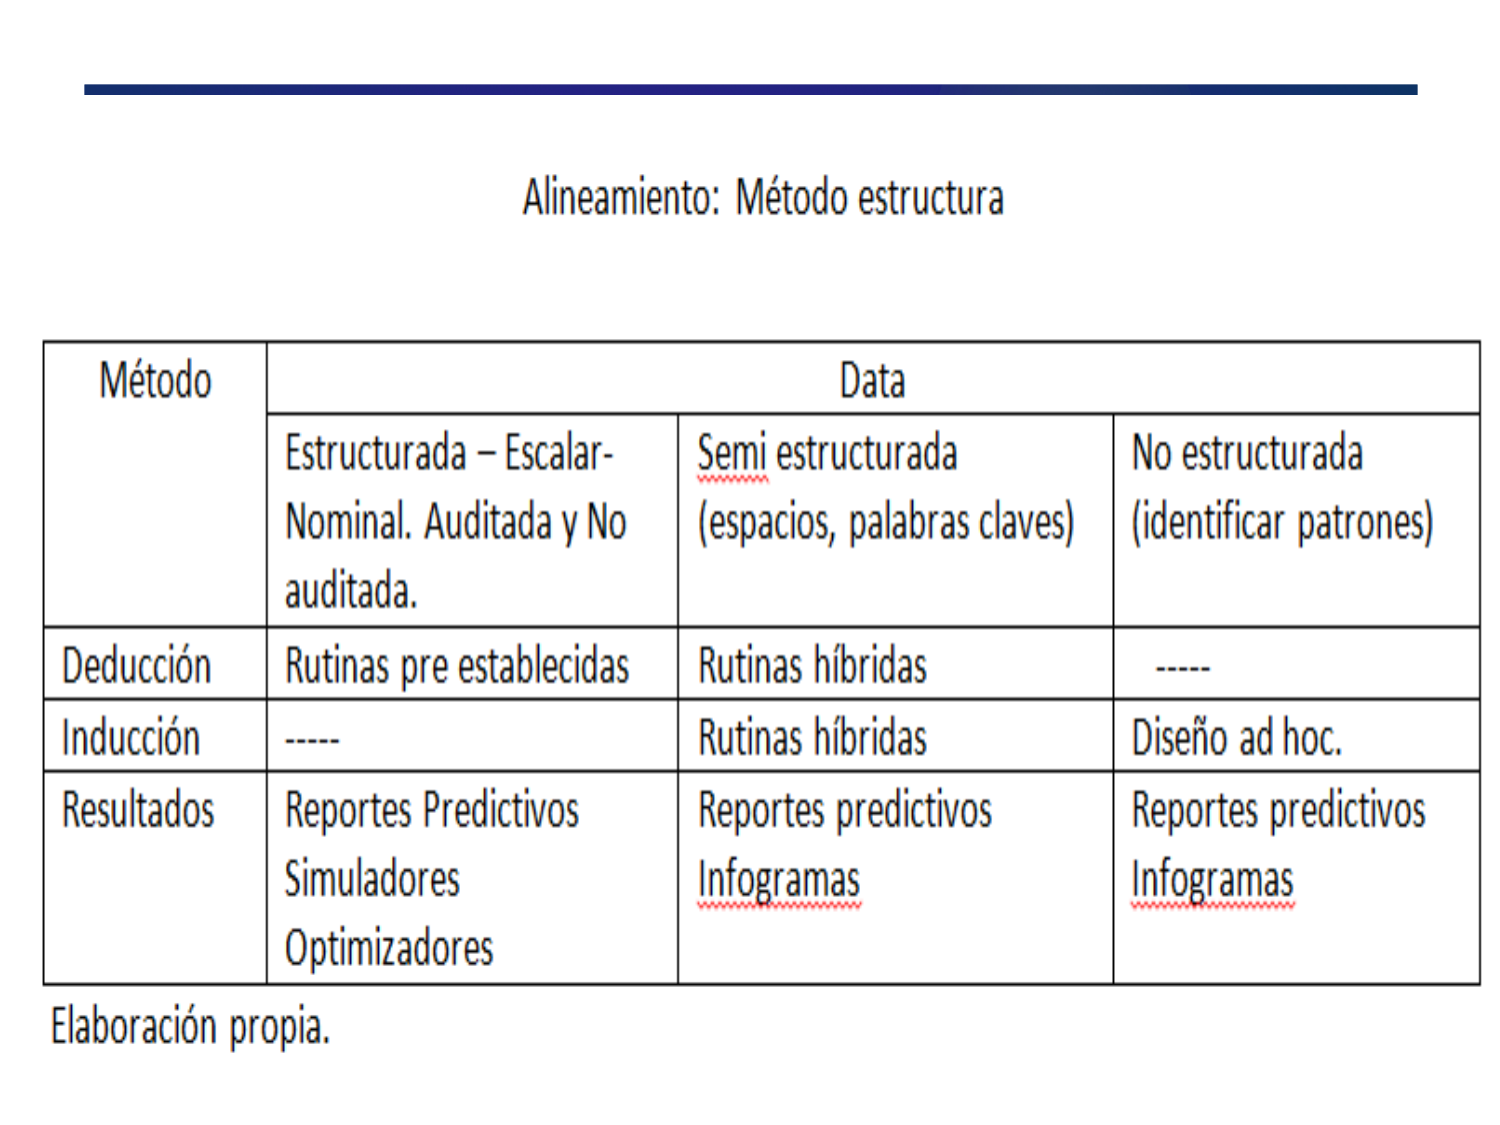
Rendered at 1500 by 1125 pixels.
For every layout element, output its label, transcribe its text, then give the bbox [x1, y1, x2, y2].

picture [4, 94, 1500, 1077]
text_box ¿Por donde empezar? [95, 59, 1446, 94]
